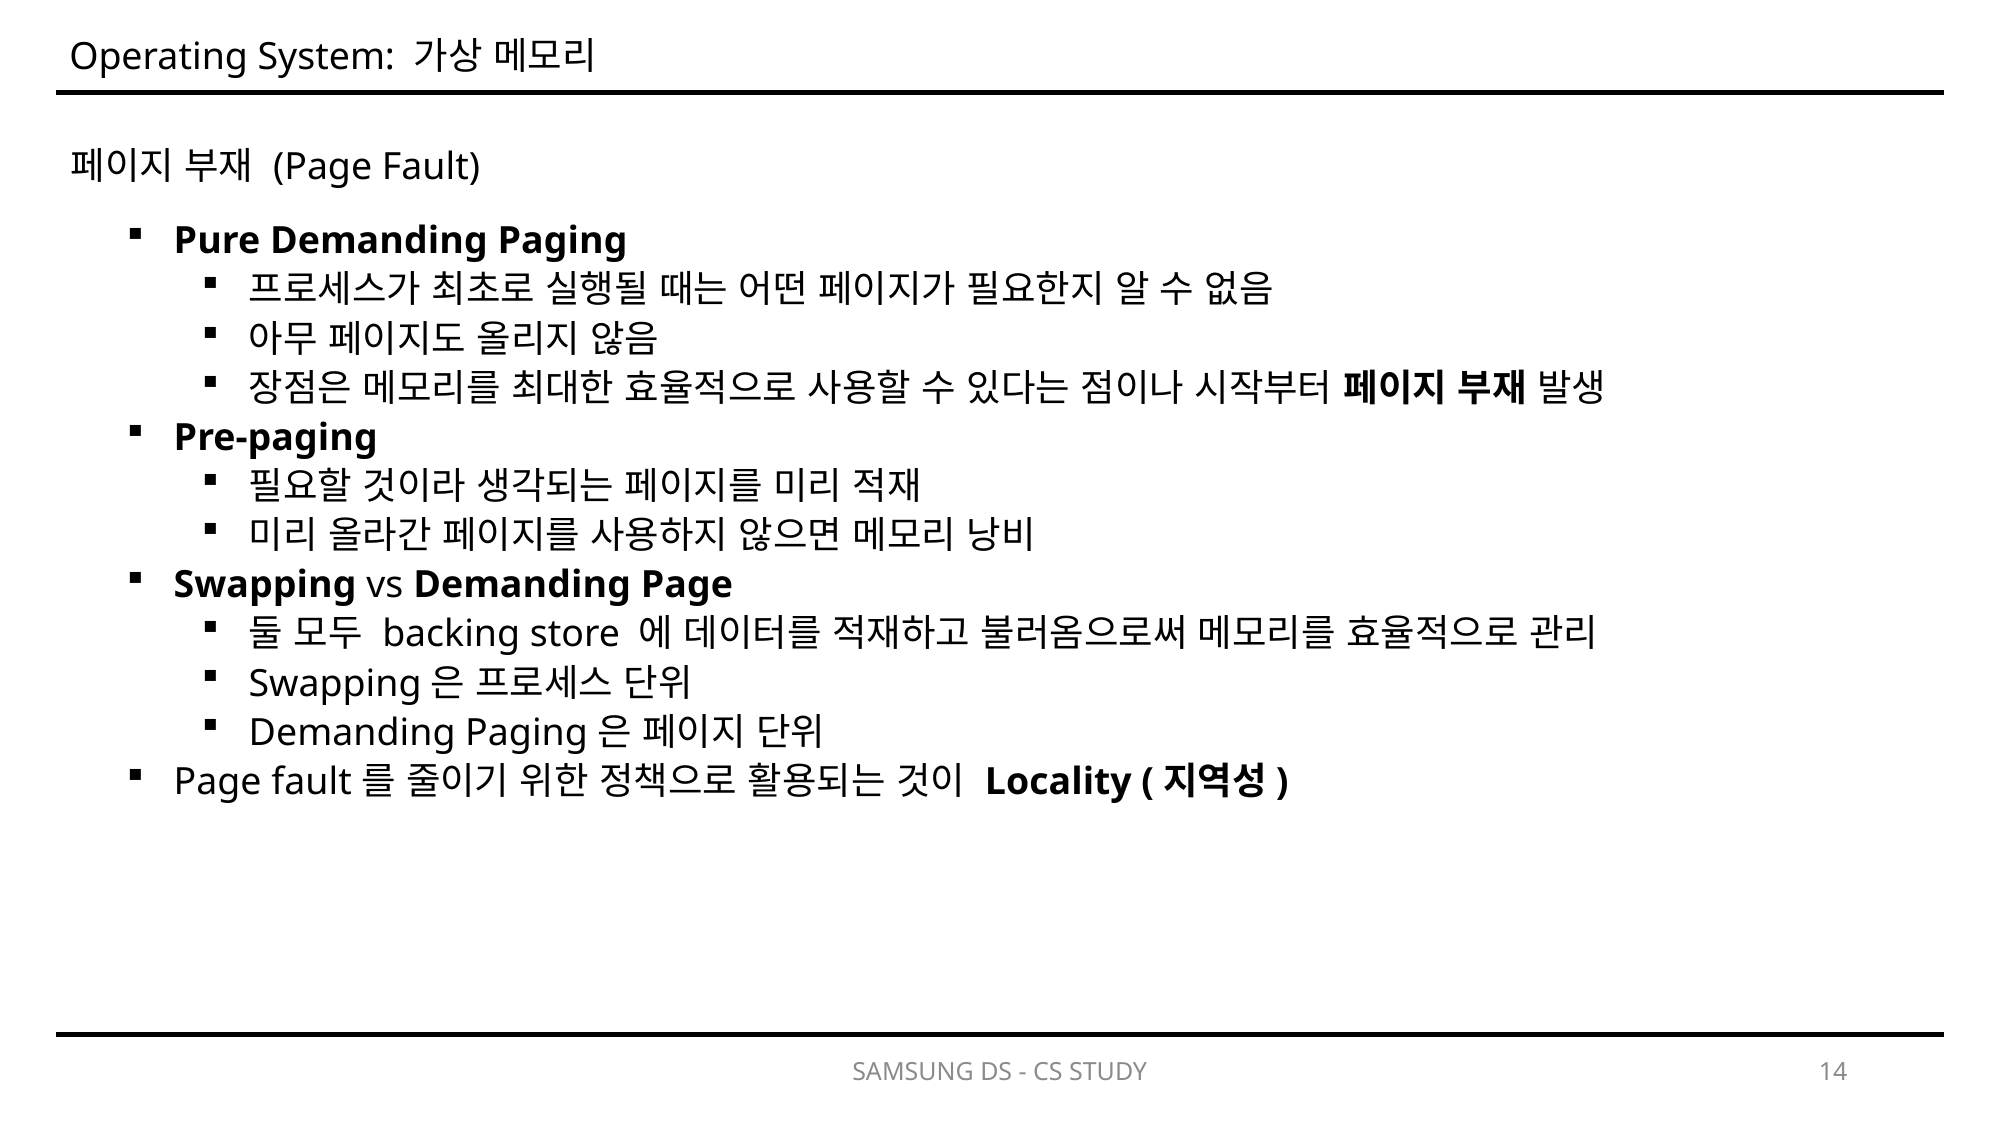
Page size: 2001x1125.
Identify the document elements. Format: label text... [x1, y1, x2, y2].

footer SAMSUNG DS - CS STUDY [662, 1042, 1338, 1103]
text_box Operating System: 가상 메모리 [54, 25, 1000, 85]
text_box Pure Demanding Paging 프로세스가 최초로 실행될 때는 어떤 페이지가 필요한지 알 수 없음 아무 페이지도 올리지 않음 장점은 메모리를 최대한 효율적으로 사용할 수 있다는 점이나 시작부터 페이지 부재 발생 Pre-paging 필요할 것이라 생각되는 페이지를 미리 적재 미리 올라간 페이지를 사용하지 않으면 메모리 낭비 Swapping vs Demanding Page 둘 모두 backing store 에 데이터를 적재하고 불러옴으로써 메모리를 효율적으로 관리 Swapping은 프로세스 단위 Demanding Paging은 페이지 단위 Page fault를 줄이기 위한 정책으로 활용되는 것이 Locality (지역성) [112, 208, 1888, 810]
slide_number 14 [1412, 1042, 1863, 1103]
text_box 페이지 부재 (Page Fault) [55, 134, 1019, 195]
